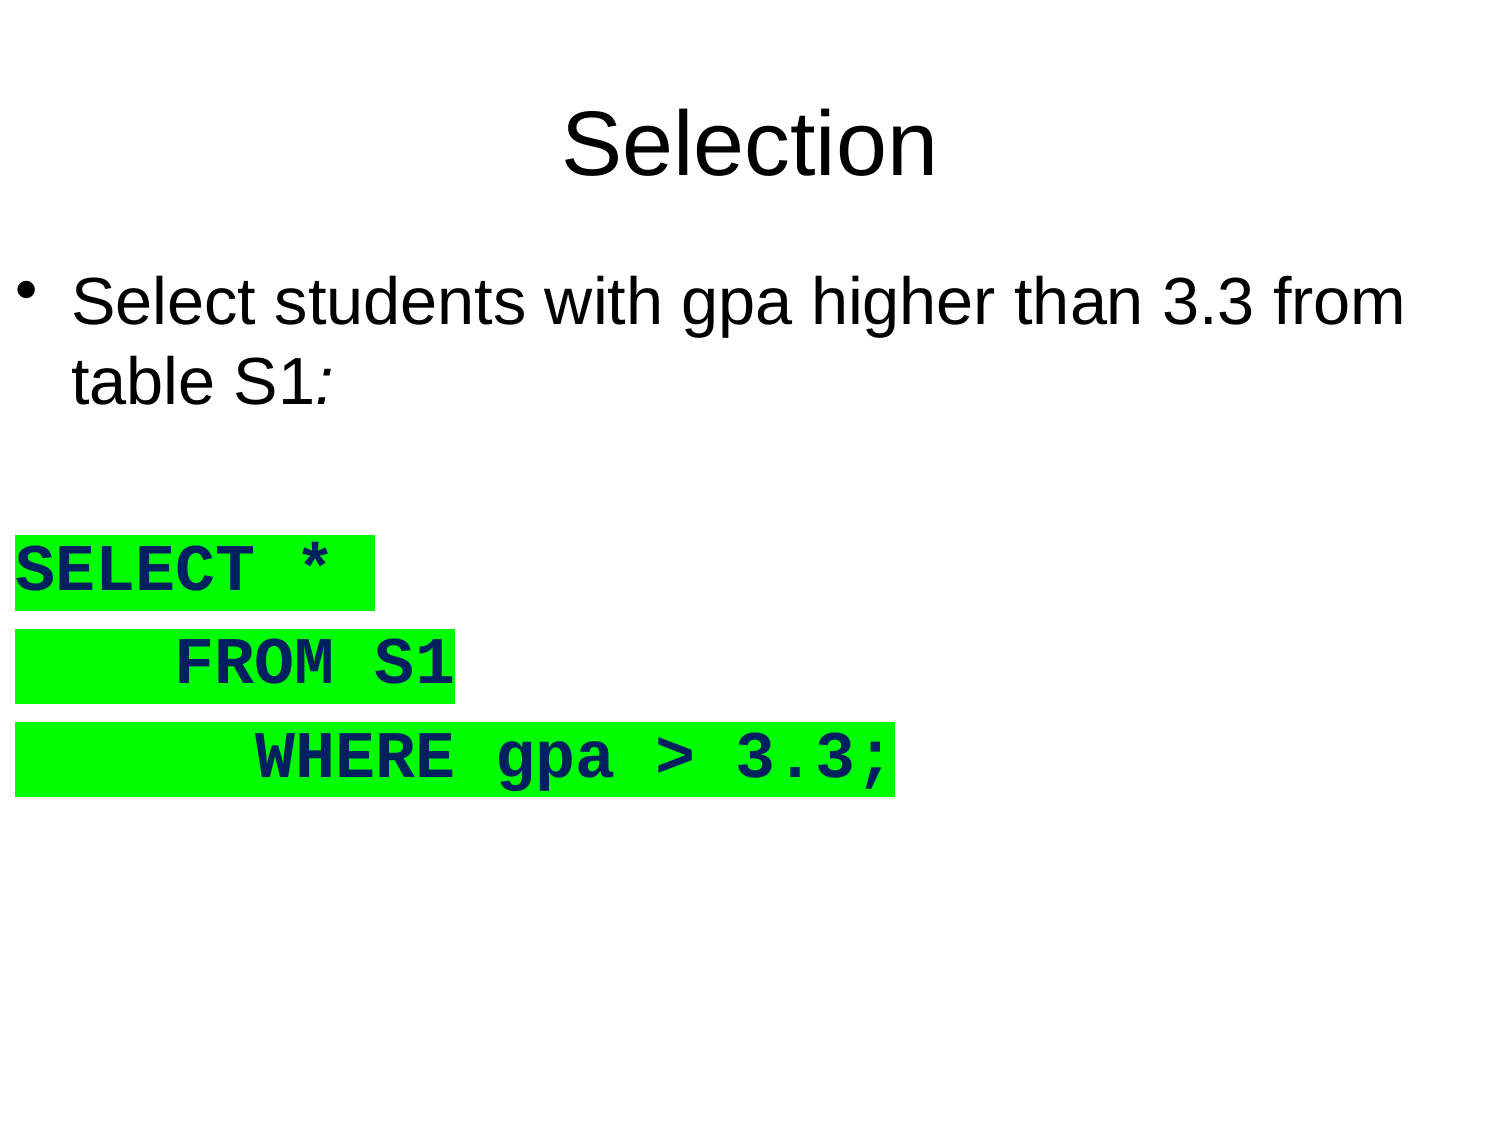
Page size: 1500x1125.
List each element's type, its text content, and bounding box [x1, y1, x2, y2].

title Selection [75, 45, 1425, 233]
list Select students with gpa higher than 3.3 from table S1: SELECT * FROM S1 WHERE gpa > 3.3; [0, 249, 1500, 888]
